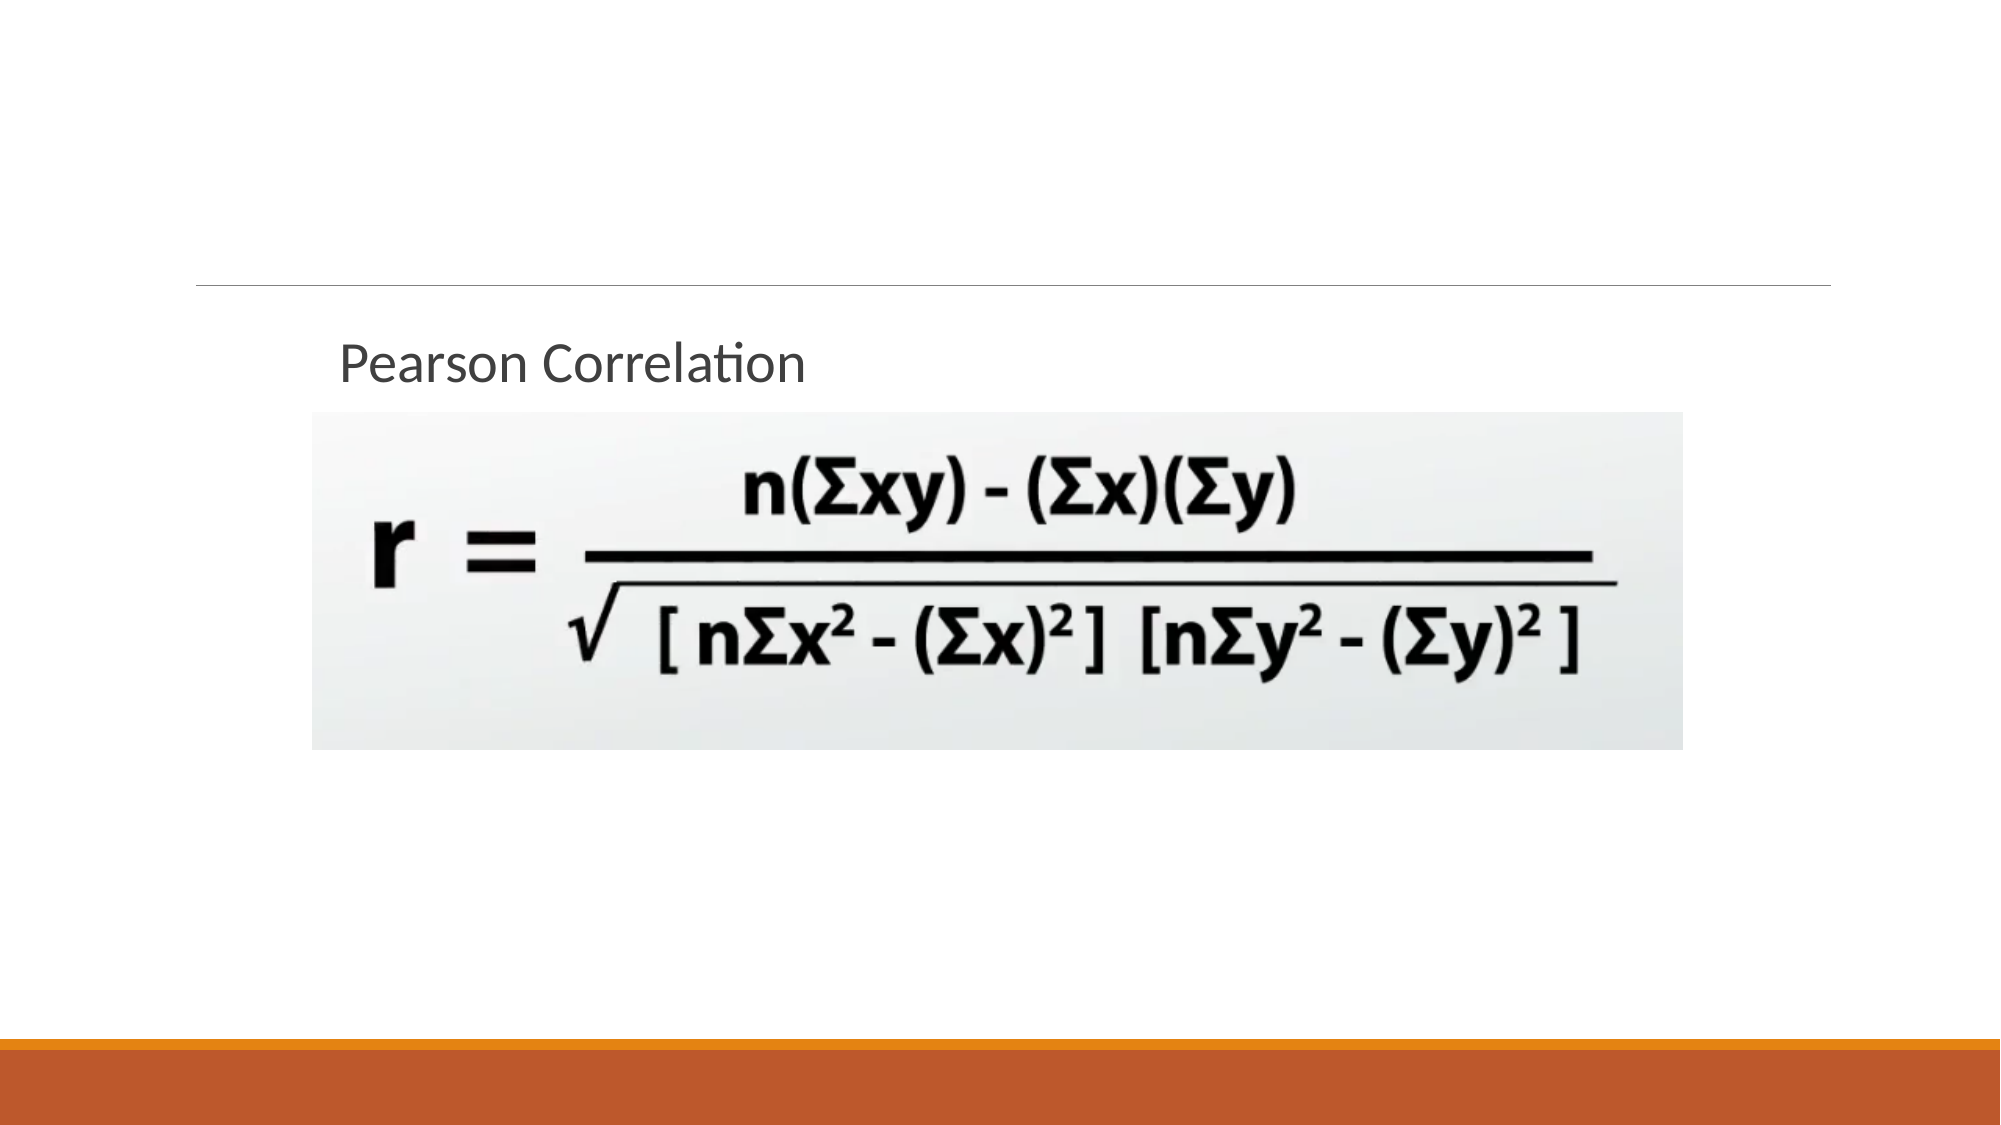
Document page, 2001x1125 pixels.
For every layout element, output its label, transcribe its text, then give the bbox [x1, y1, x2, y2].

list Pearson Correlation [324, 324, 1750, 450]
picture [311, 411, 1684, 751]
